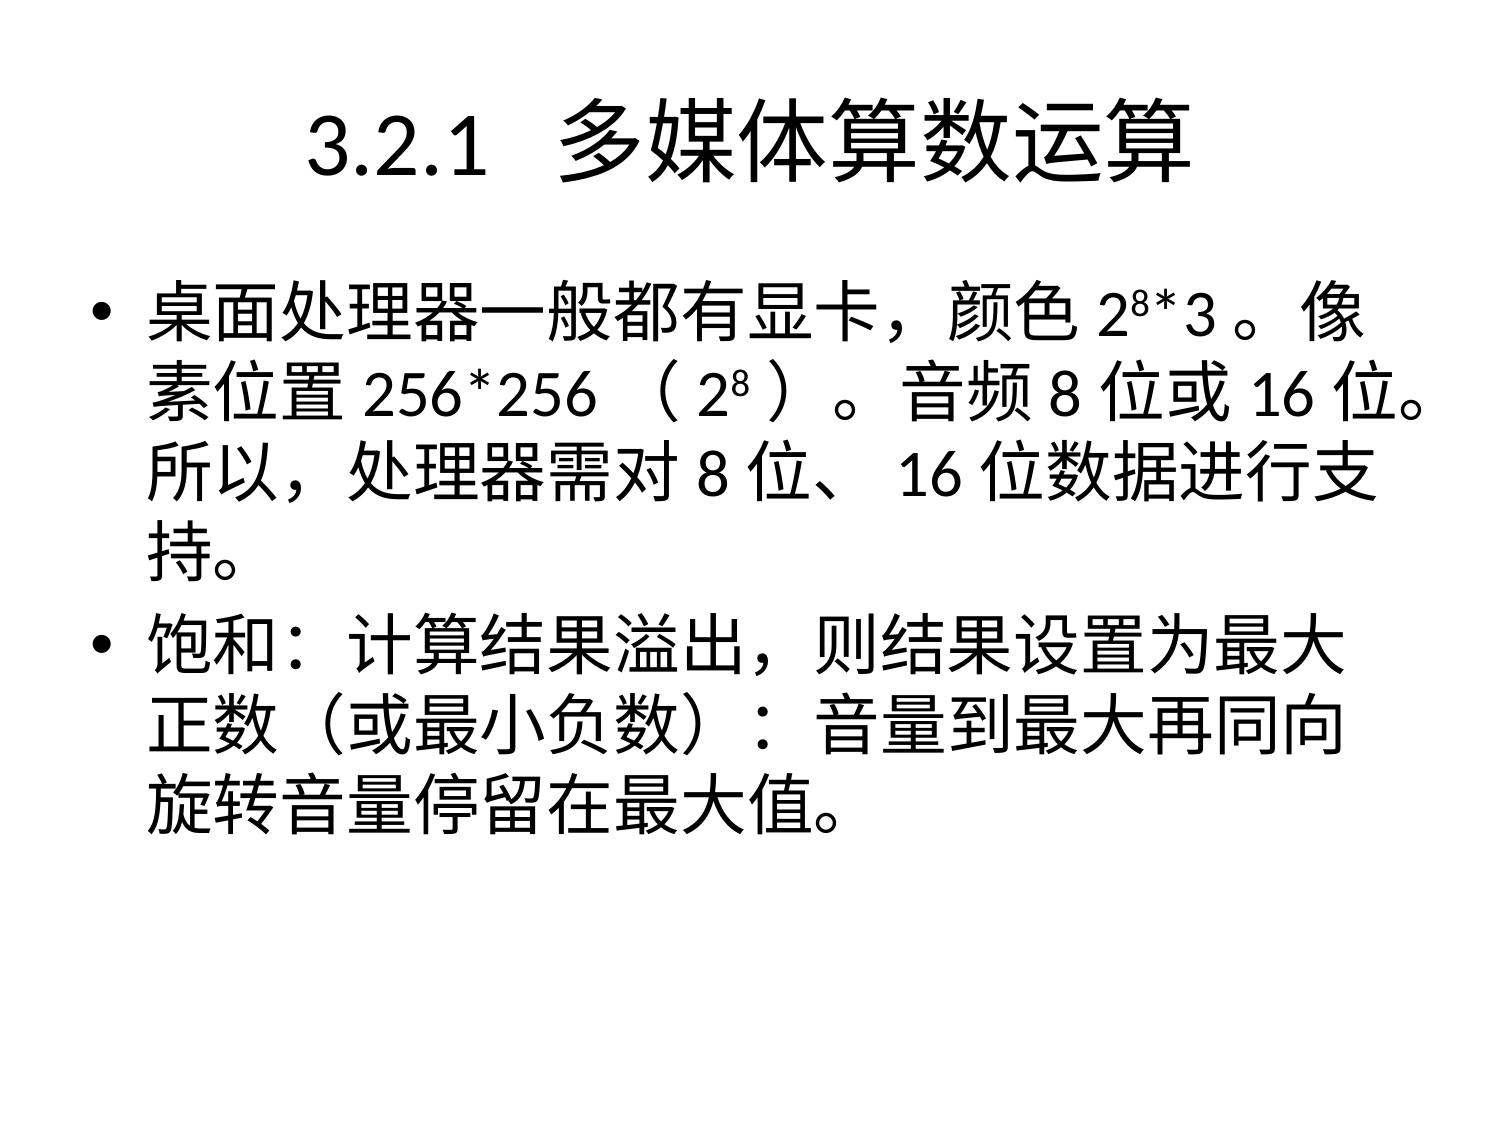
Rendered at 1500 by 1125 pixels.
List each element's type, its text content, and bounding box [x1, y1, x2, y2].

list 桌面处理器一般都有显卡，颜色28*3。像素位置256*256（28）。音频8位或16位。所以，处理器需对8位、16位数据进行支持。 饱和：计算结果溢出，则结果设置为最大正数（或最小负数）：音量到最大再同向旋转音量停留在最大值。 [75, 262, 1425, 1005]
title 3.2.1 多媒体算数运算 [75, 45, 1425, 233]
